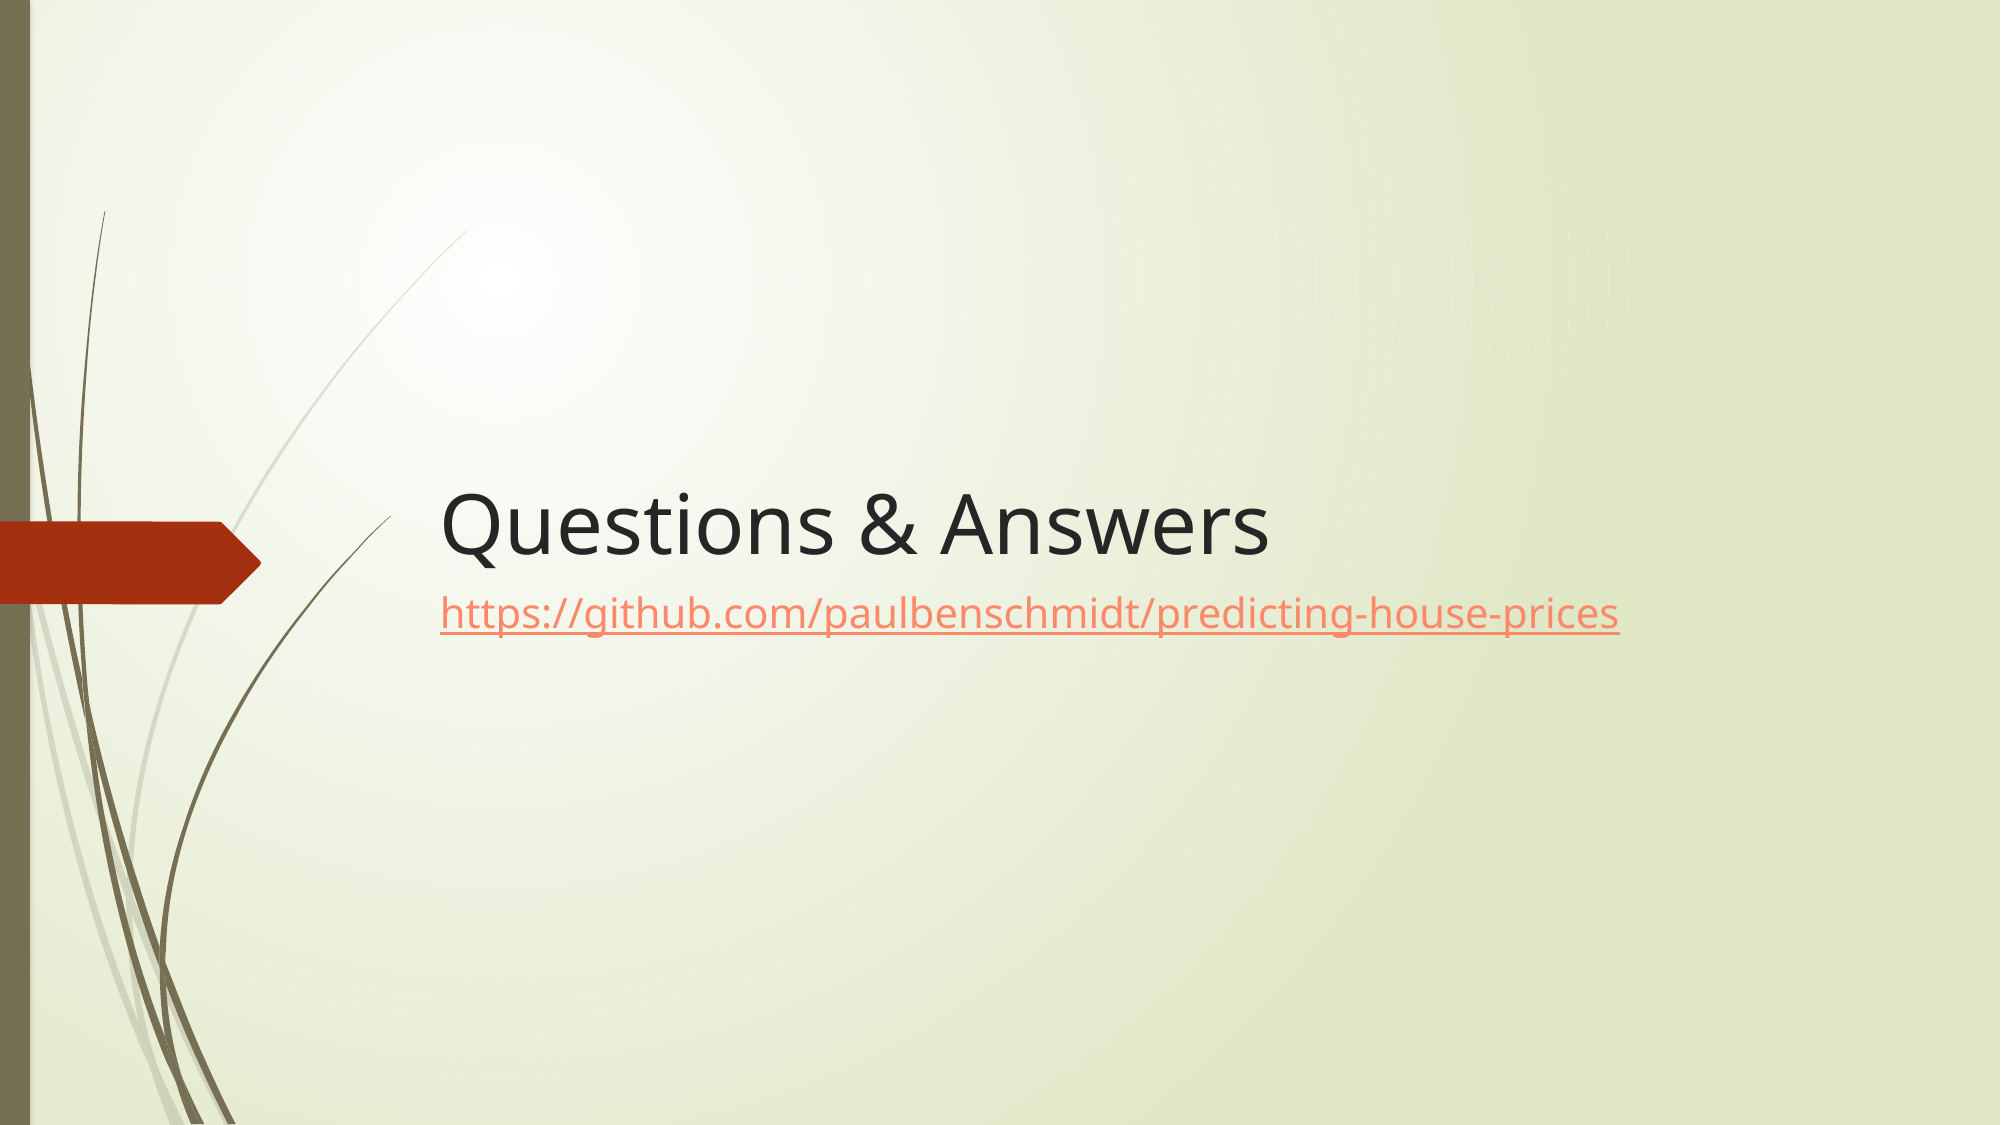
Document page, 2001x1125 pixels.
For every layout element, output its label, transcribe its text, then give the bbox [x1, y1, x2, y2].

list https://github.com/paulbenschmidt/predicting-house-prices [424, 579, 1888, 721]
title Questions & Answers [424, 337, 1888, 579]
